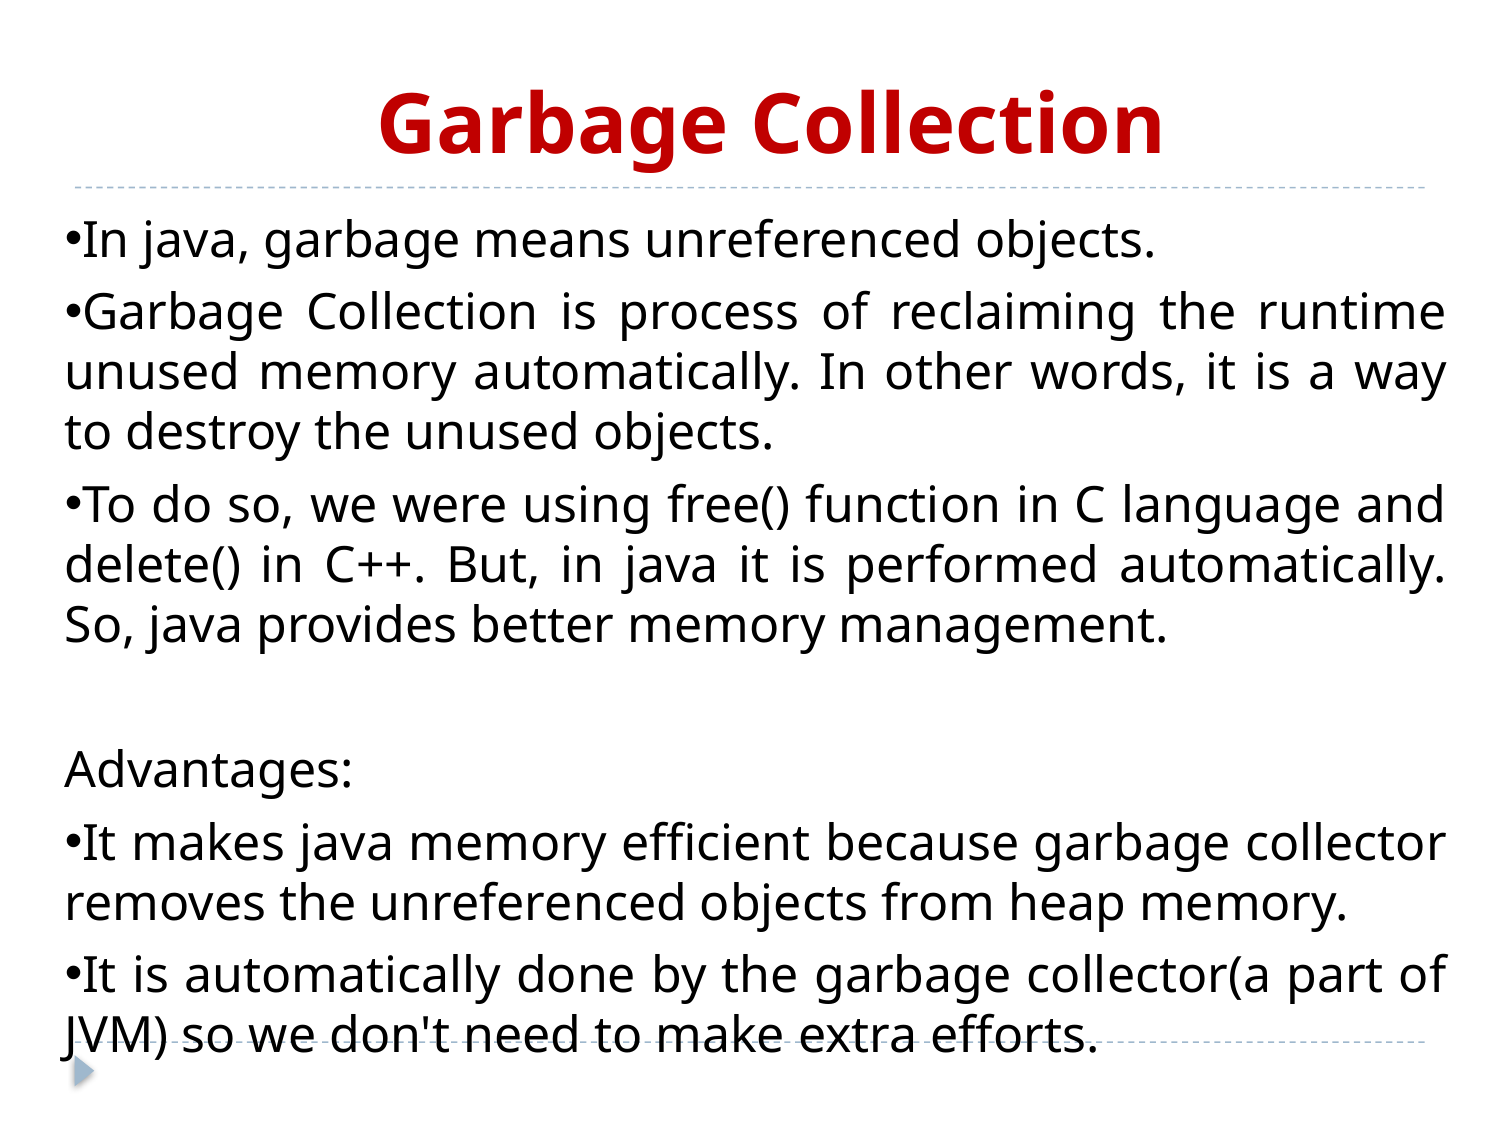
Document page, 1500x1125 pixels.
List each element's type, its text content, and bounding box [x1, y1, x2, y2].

text_box Garbage Collection [361, 62, 1182, 178]
text_box In java, garbage means unreferenced objects. Garbage Collection is process of reclaiming the runtime unused memory automatically. In other words, it is a way to destroy the unused objects. To do so, we were using free() function in C language and delete() in C++. But, in java it is performed automatically. So, java provides better memory management. Advantages: It makes java memory efficient because garbage collector removes the unreferenced objects from heap memory. It is automatically done by the garbage collector(a part of JVM) so we don't need to make extra efforts. [49, 199, 1463, 1070]
